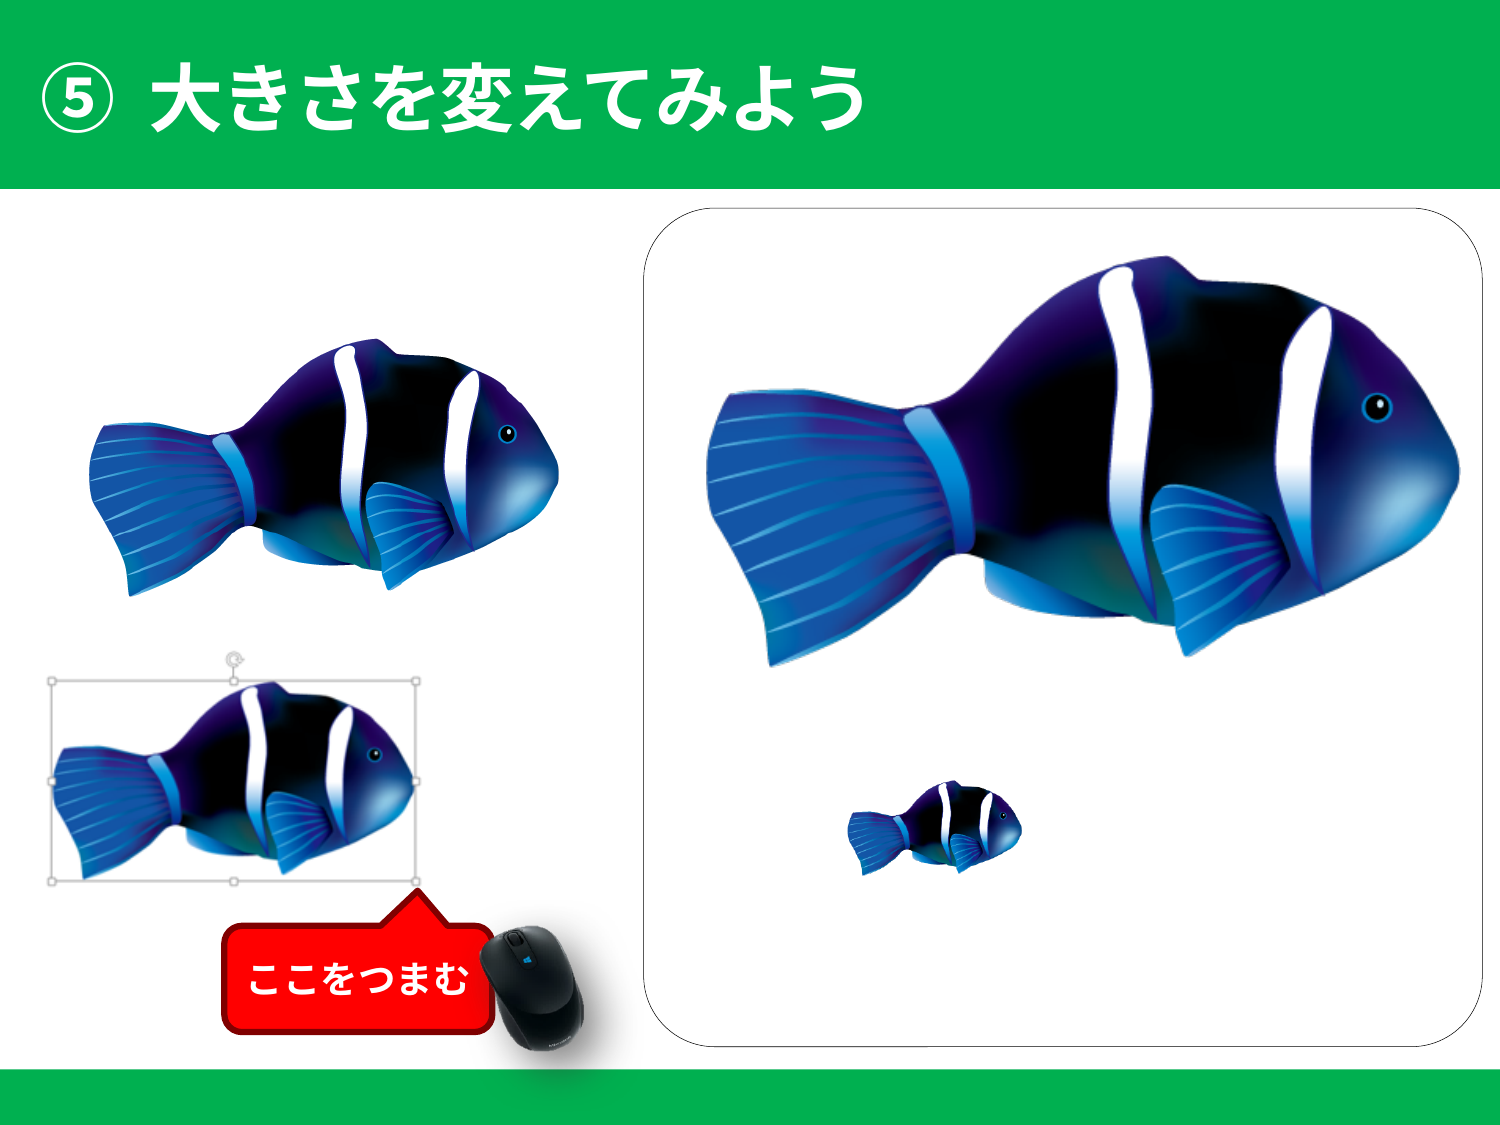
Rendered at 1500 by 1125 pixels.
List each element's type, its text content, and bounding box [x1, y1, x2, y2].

picture [847, 780, 1022, 876]
picture [705, 255, 1461, 669]
picture [88, 338, 559, 597]
picture [466, 916, 600, 1062]
picture [34, 637, 458, 894]
text_box ここをつまむ [224, 905, 457, 1033]
title ⑤ 大きさを変えてみよう [0, 0, 1412, 177]
